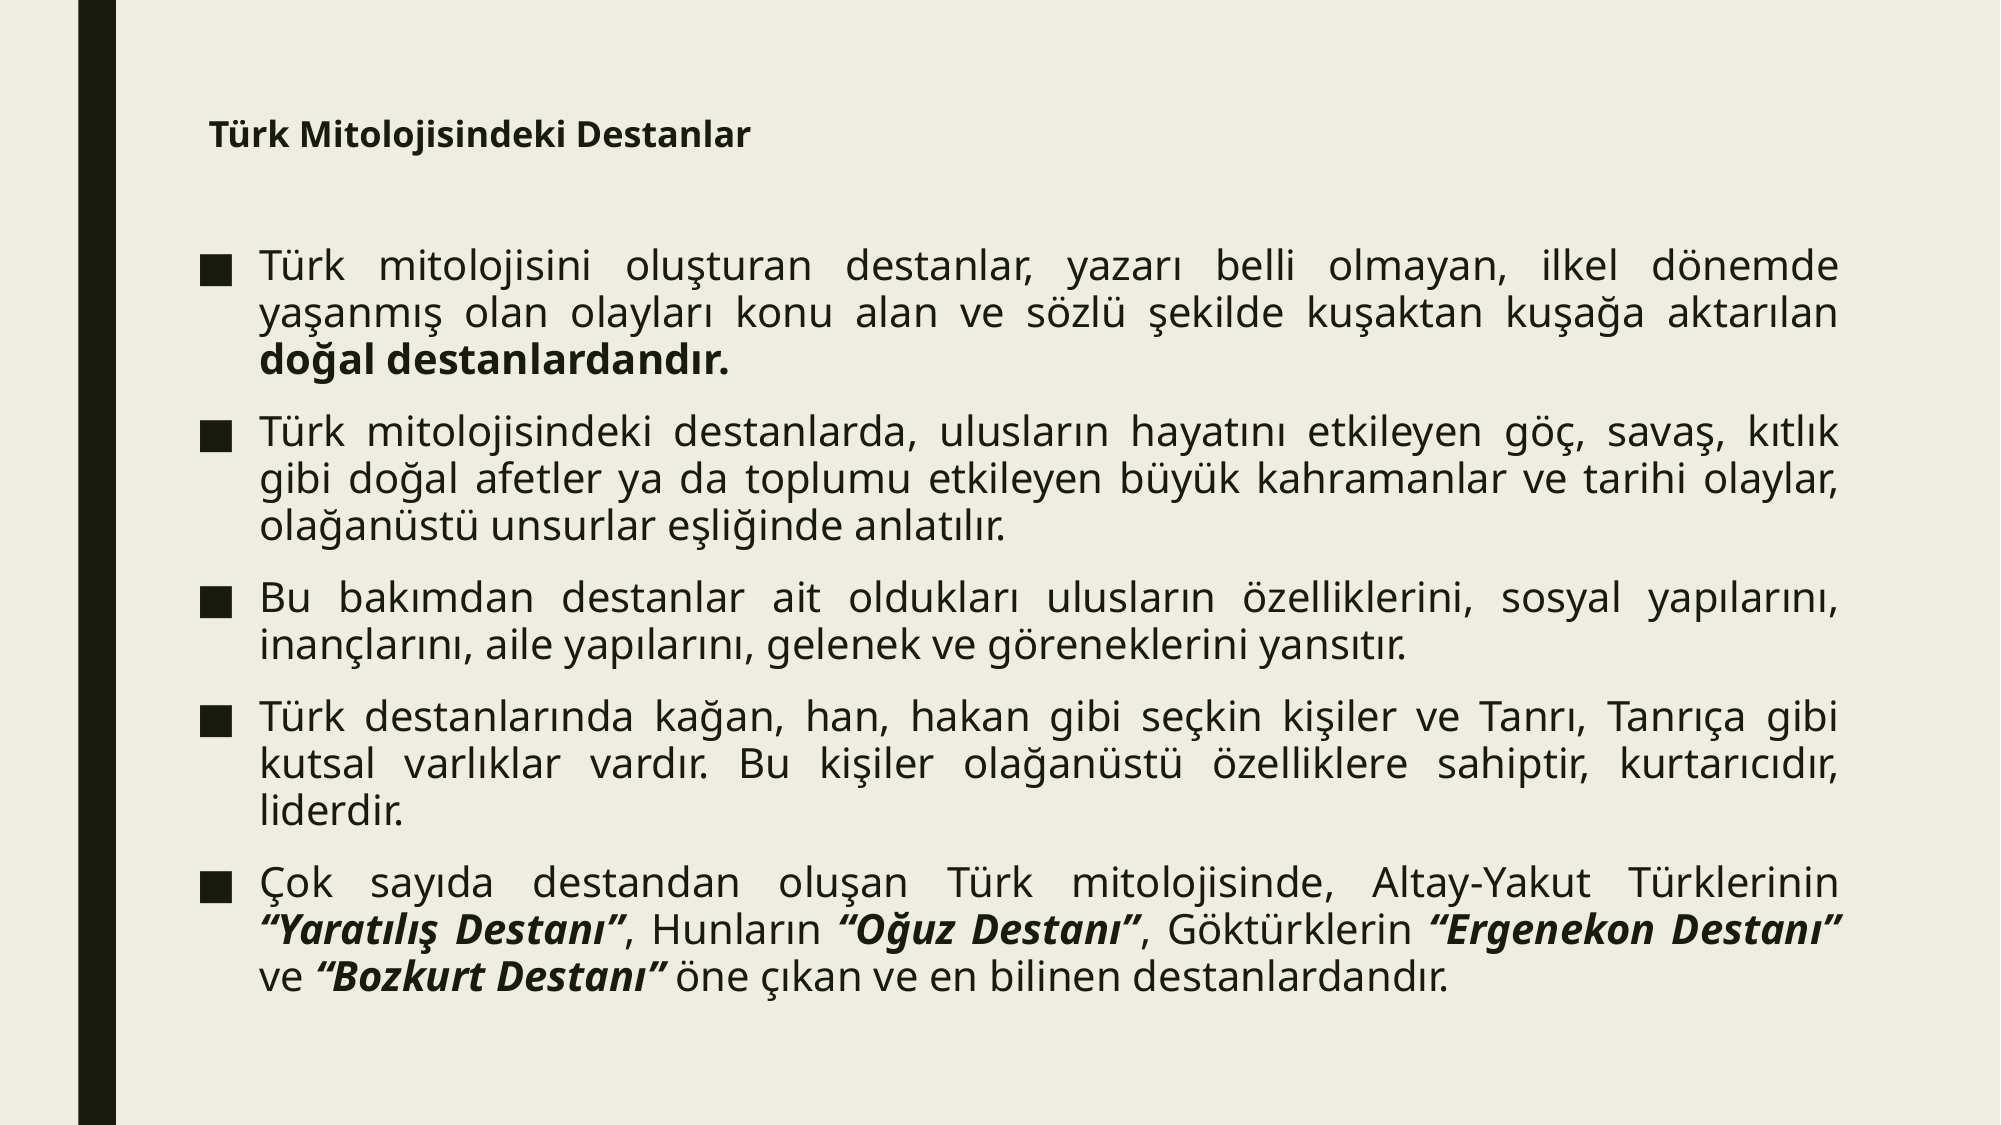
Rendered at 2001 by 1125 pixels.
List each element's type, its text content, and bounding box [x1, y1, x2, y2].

list Türk mitolojisini oluşturan destanlar, yazarı belli olmayan, ilkel dönemde yaşanmış olan olayları konu alan ve sözlü şekilde kuşaktan kuşağa aktarılan doğal destanlardandır. Türk mitolojisindeki destanlarda, ulusların hayatını etkileyen göç, savaş, kıtlık gibi doğal afetler ya da toplumu etkileyen büyük kahramanlar ve tarihi olaylar, olağanüstü unsurlar eşliğinde anlatılır. Bu bakımdan destanlar ait oldukları ulusların özelliklerini, sosyal yapılarını, inançlarını, aile yapılarını, gelenek ve göreneklerini yansıtır. Türk destanlarında kağan, han, hakan gibi seçkin kişiler ve Tanrı, Tanrıça gibi kutsal varlıklar vardır. Bu kişiler olağanüstü özelliklere sahiptir, kurtarıcıdır, liderdir. Çok sayıda destandan oluşan Türk mitolojisinde, Altay-Yakut Türklerinin “Yaratılış Destanı”, Hunların “Oğuz Destanı”, Göktürklerin “Ergenekon Destanı” ve “Bozkurt Destanı” öne çıkan ve en bilinen destanlardandır. [181, 235, 1856, 979]
title Türk Mitolojisindeki Destanlar [193, 108, 1091, 217]
